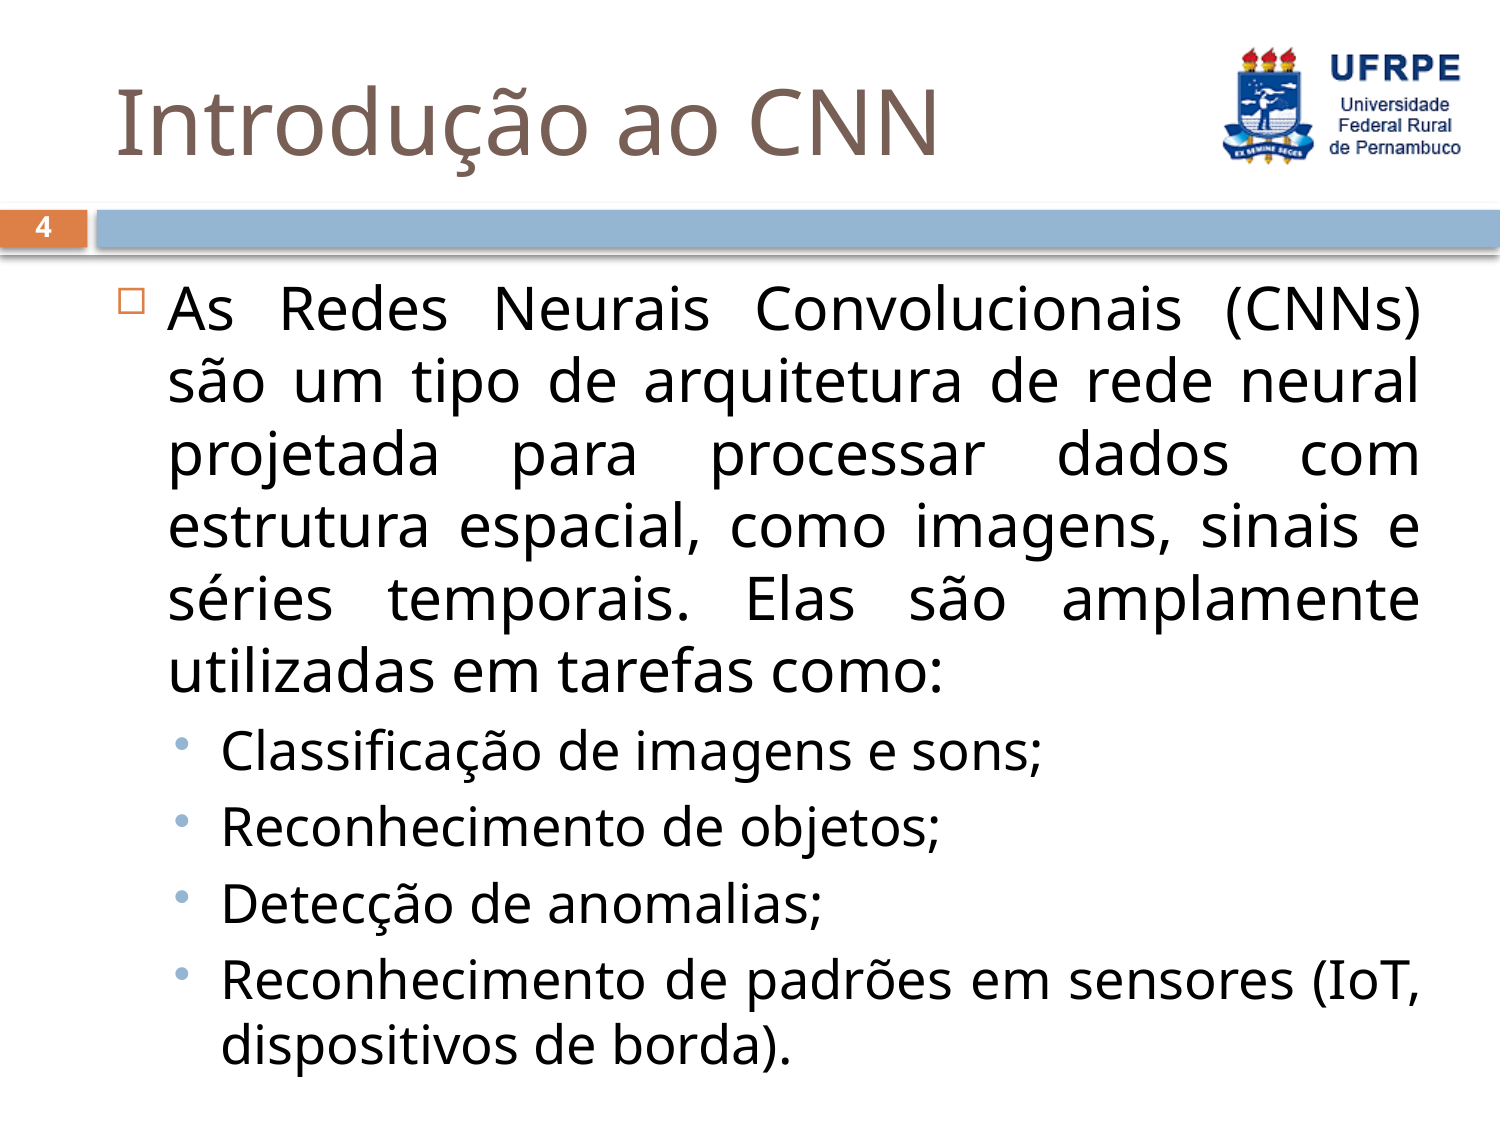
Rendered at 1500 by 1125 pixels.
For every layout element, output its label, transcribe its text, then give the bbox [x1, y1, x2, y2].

list As Redes Neurais Convolucionais (CNNs) são um tipo de arquitetura de rede neural projetada para processar dados com estrutura espacial, como imagens, sinais e séries temporais. Elas são amplamente utilizadas em tarefas como: Classificação de imagens e sons; Reconhecimento de objetos; Detecção de anomalias; Reconhecimento de padrões em sensores (IoT, dispositivos de borda). [100, 262, 1438, 1000]
title Introdução ao CNN [100, 37, 1438, 200]
picture [1438, 37, 1477, 175]
slide_number 4 [0, 208, 88, 249]
